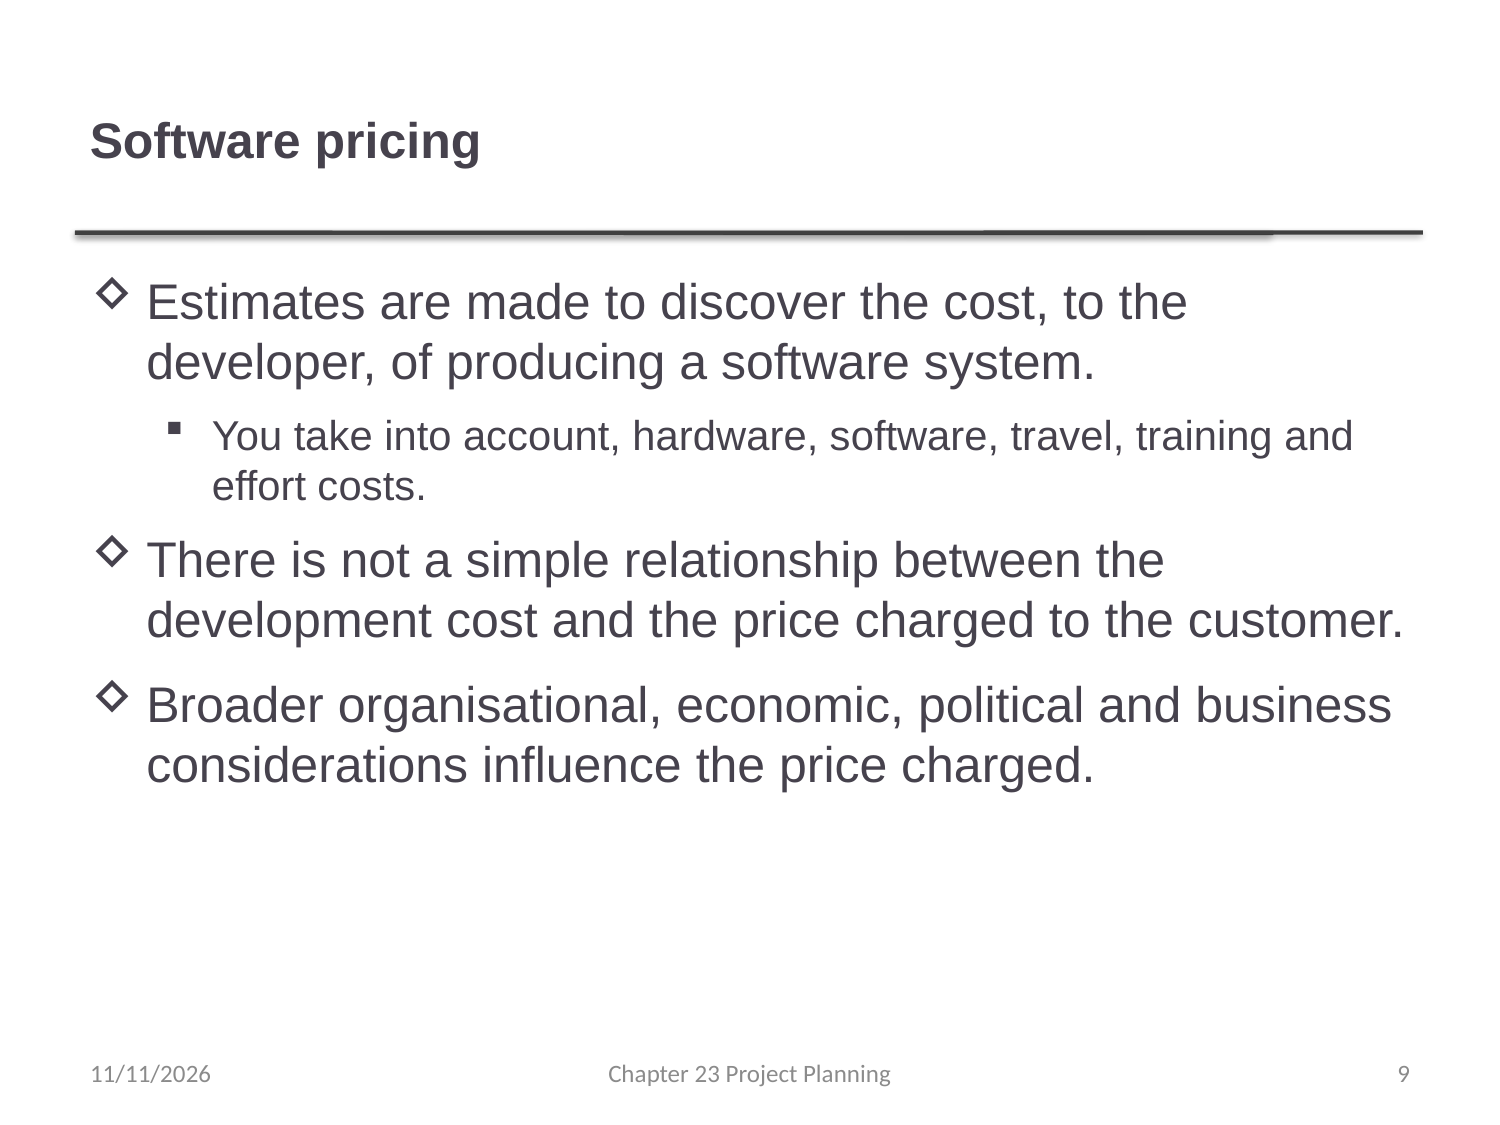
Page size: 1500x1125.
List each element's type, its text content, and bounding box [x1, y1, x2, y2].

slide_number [75, 1042, 425, 1103]
title Software pricing [74, 44, 1272, 233]
slide_number 9 [1074, 1042, 1425, 1103]
footer Chapter 23 Project Planning [512, 1042, 988, 1103]
list Estimates are made to discover the cost, to the developer, of producing a software system. You take into account, hardware, software, travel, training and effort costs. There is not a simple relationship between the development cost and the price charged to the customer. Broader organisational, economic, political and business considerations influence the price charged. [75, 262, 1425, 1005]
